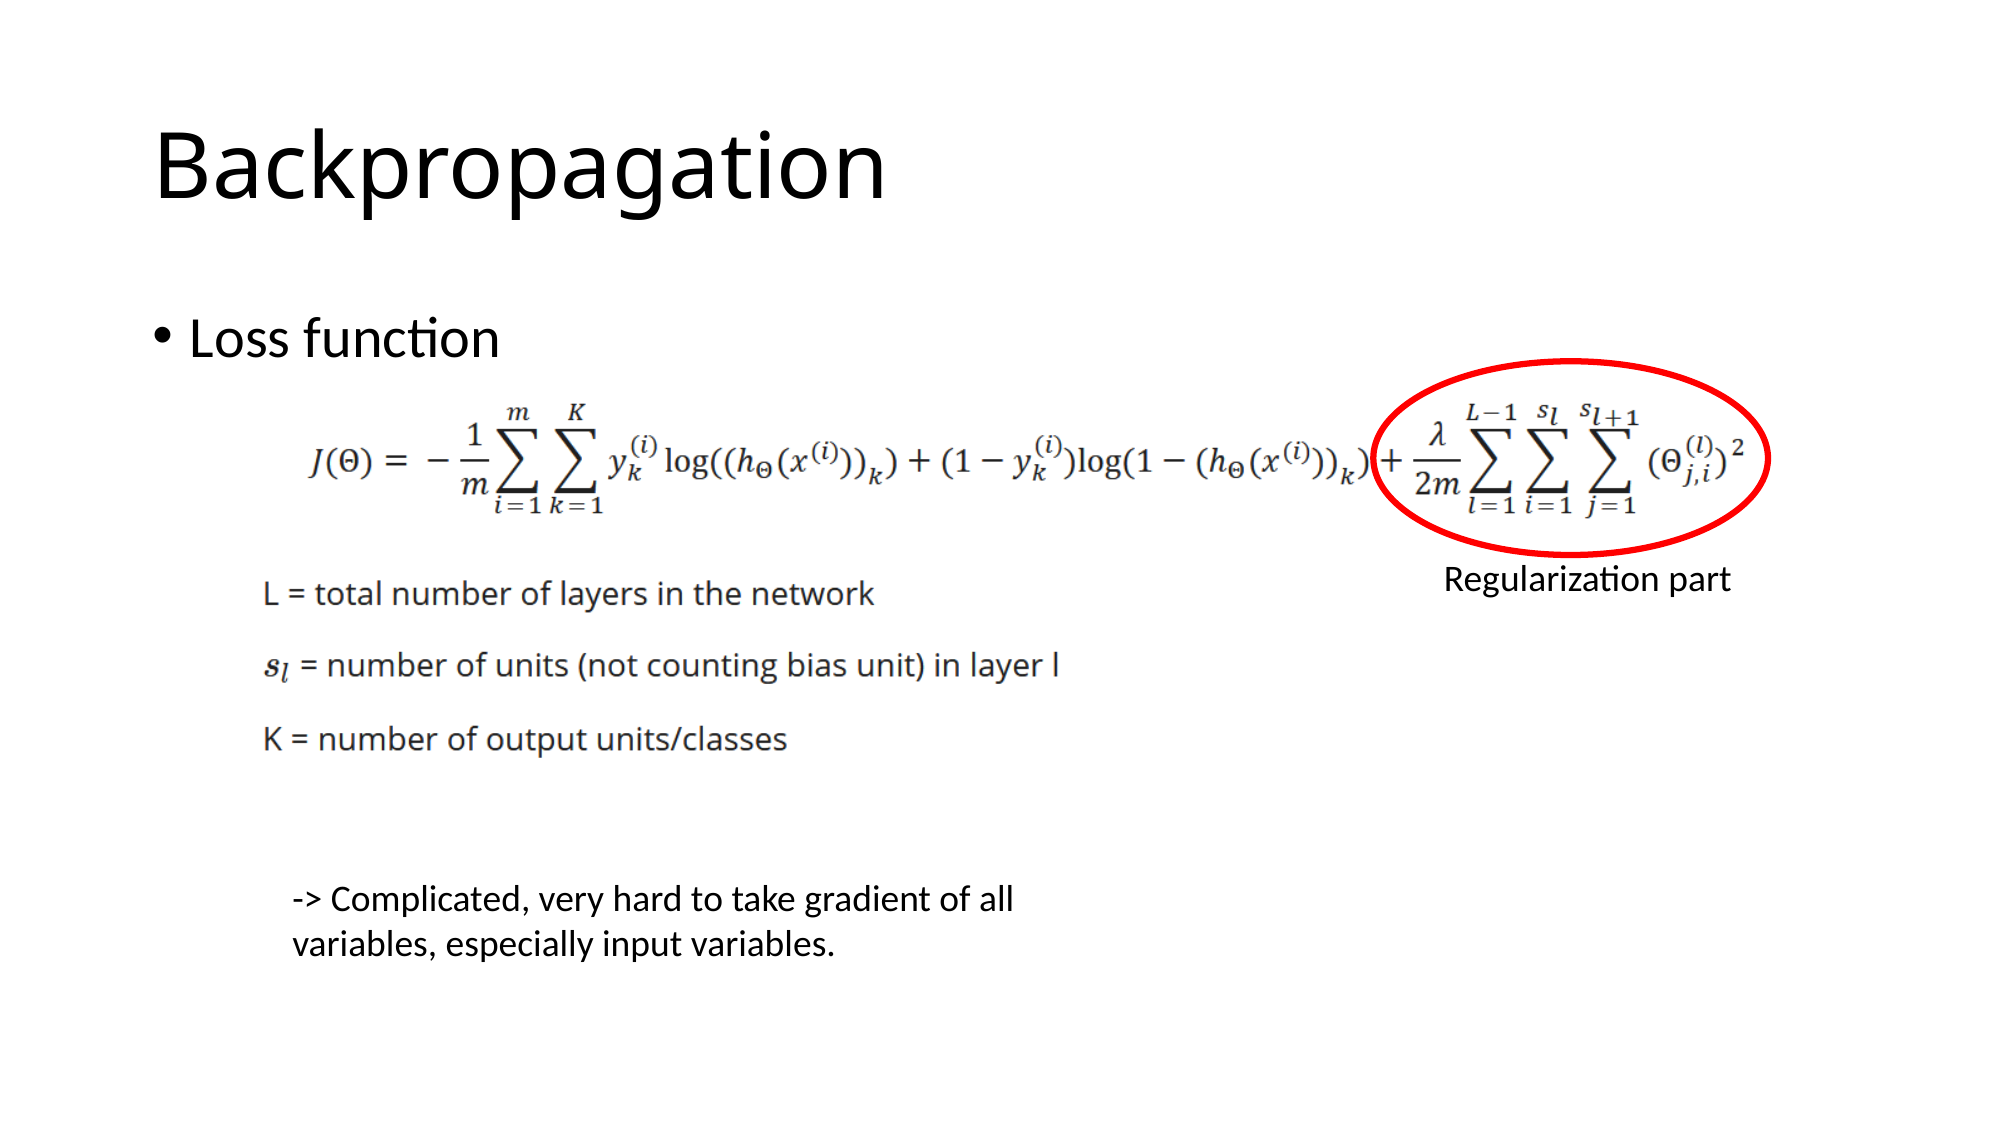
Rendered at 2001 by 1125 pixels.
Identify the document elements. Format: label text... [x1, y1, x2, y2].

text_box [1438, 360, 1703, 385]
title Backpropagation [137, 59, 1863, 278]
list Loss function [137, 299, 1863, 1014]
text_box -> Complicated, very hard to take gradient of all variables, especially input variables. [277, 866, 1138, 971]
picture [238, 562, 1125, 785]
picture [261, 385, 1792, 531]
text_box [1438, 531, 1704, 546]
text_box Regularization part [1429, 546, 1747, 607]
